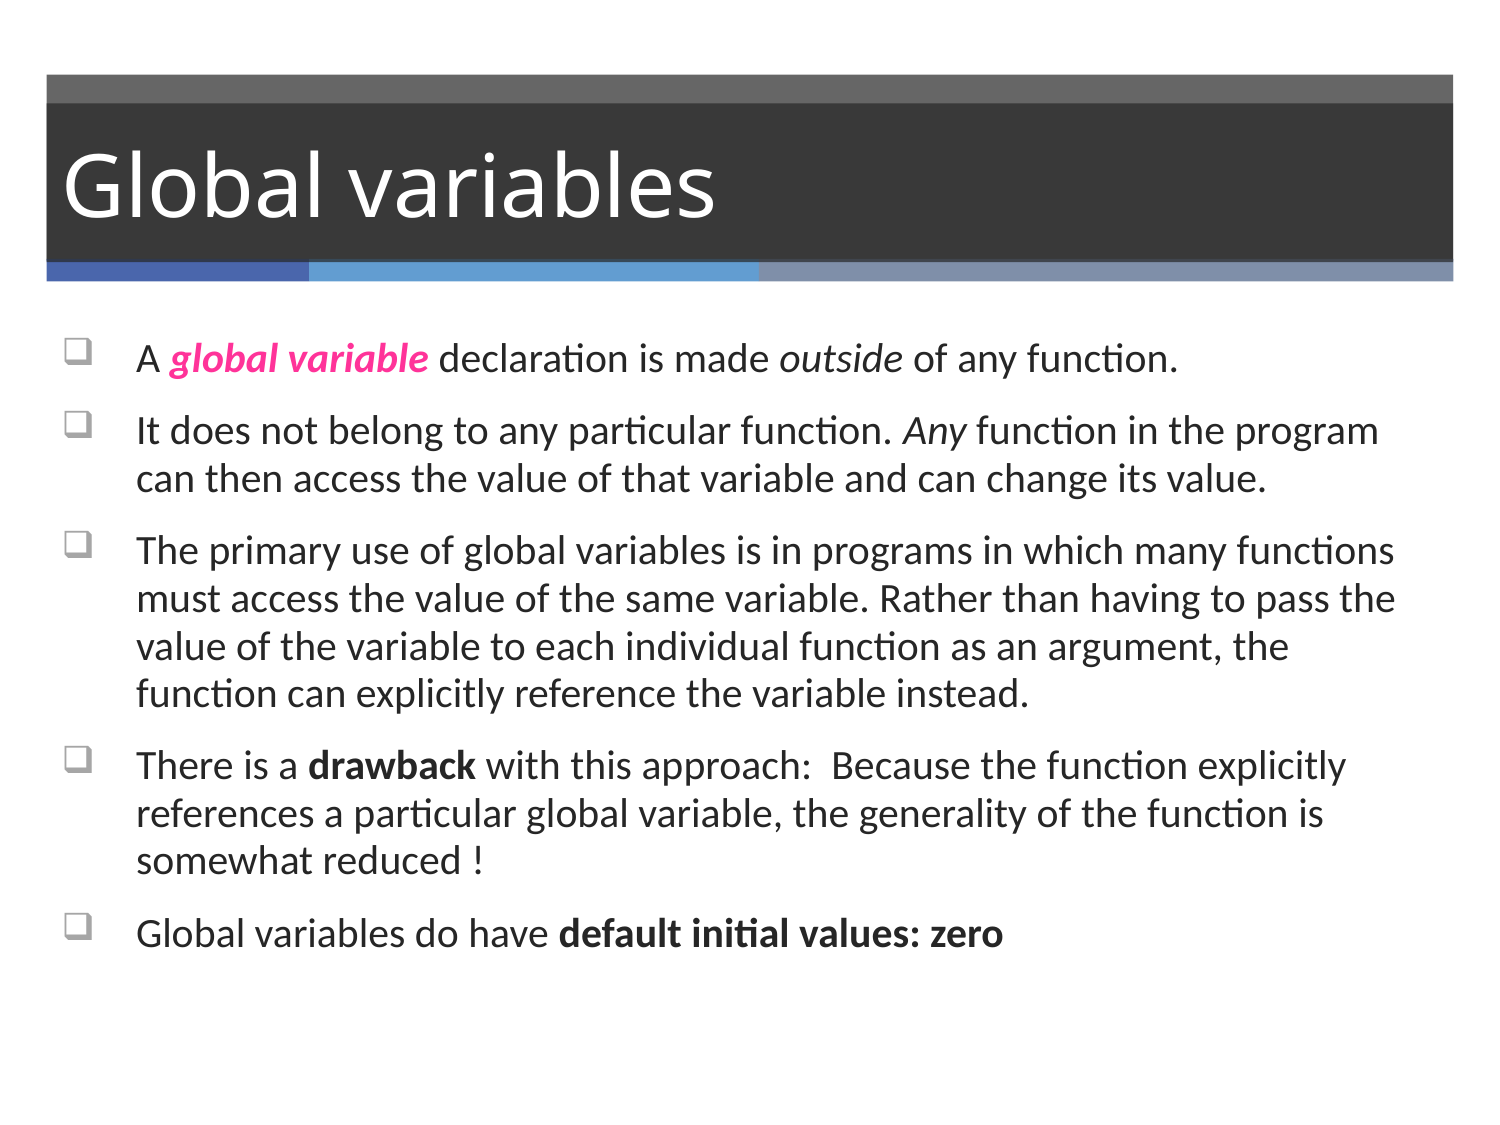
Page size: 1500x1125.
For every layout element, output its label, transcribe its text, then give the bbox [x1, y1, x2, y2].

list A global variable declaration is made outside of any function. It does not belong to any particular function. Any function in the program can then access the value of that variable and can change its value. The primary use of global variables is in programs in which many functions must access the value of the same variable. Rather than having to pass the value of the variable to each individual function as an argument, the function can explicitly reference the variable instead. There is a drawback with this approach: Because the function explicitly references a particular global variable, the generality of the function is somewhat reduced ! Global variables do have default initial values: zero [46, 327, 1454, 1098]
title Global variables [46, 103, 1454, 263]
